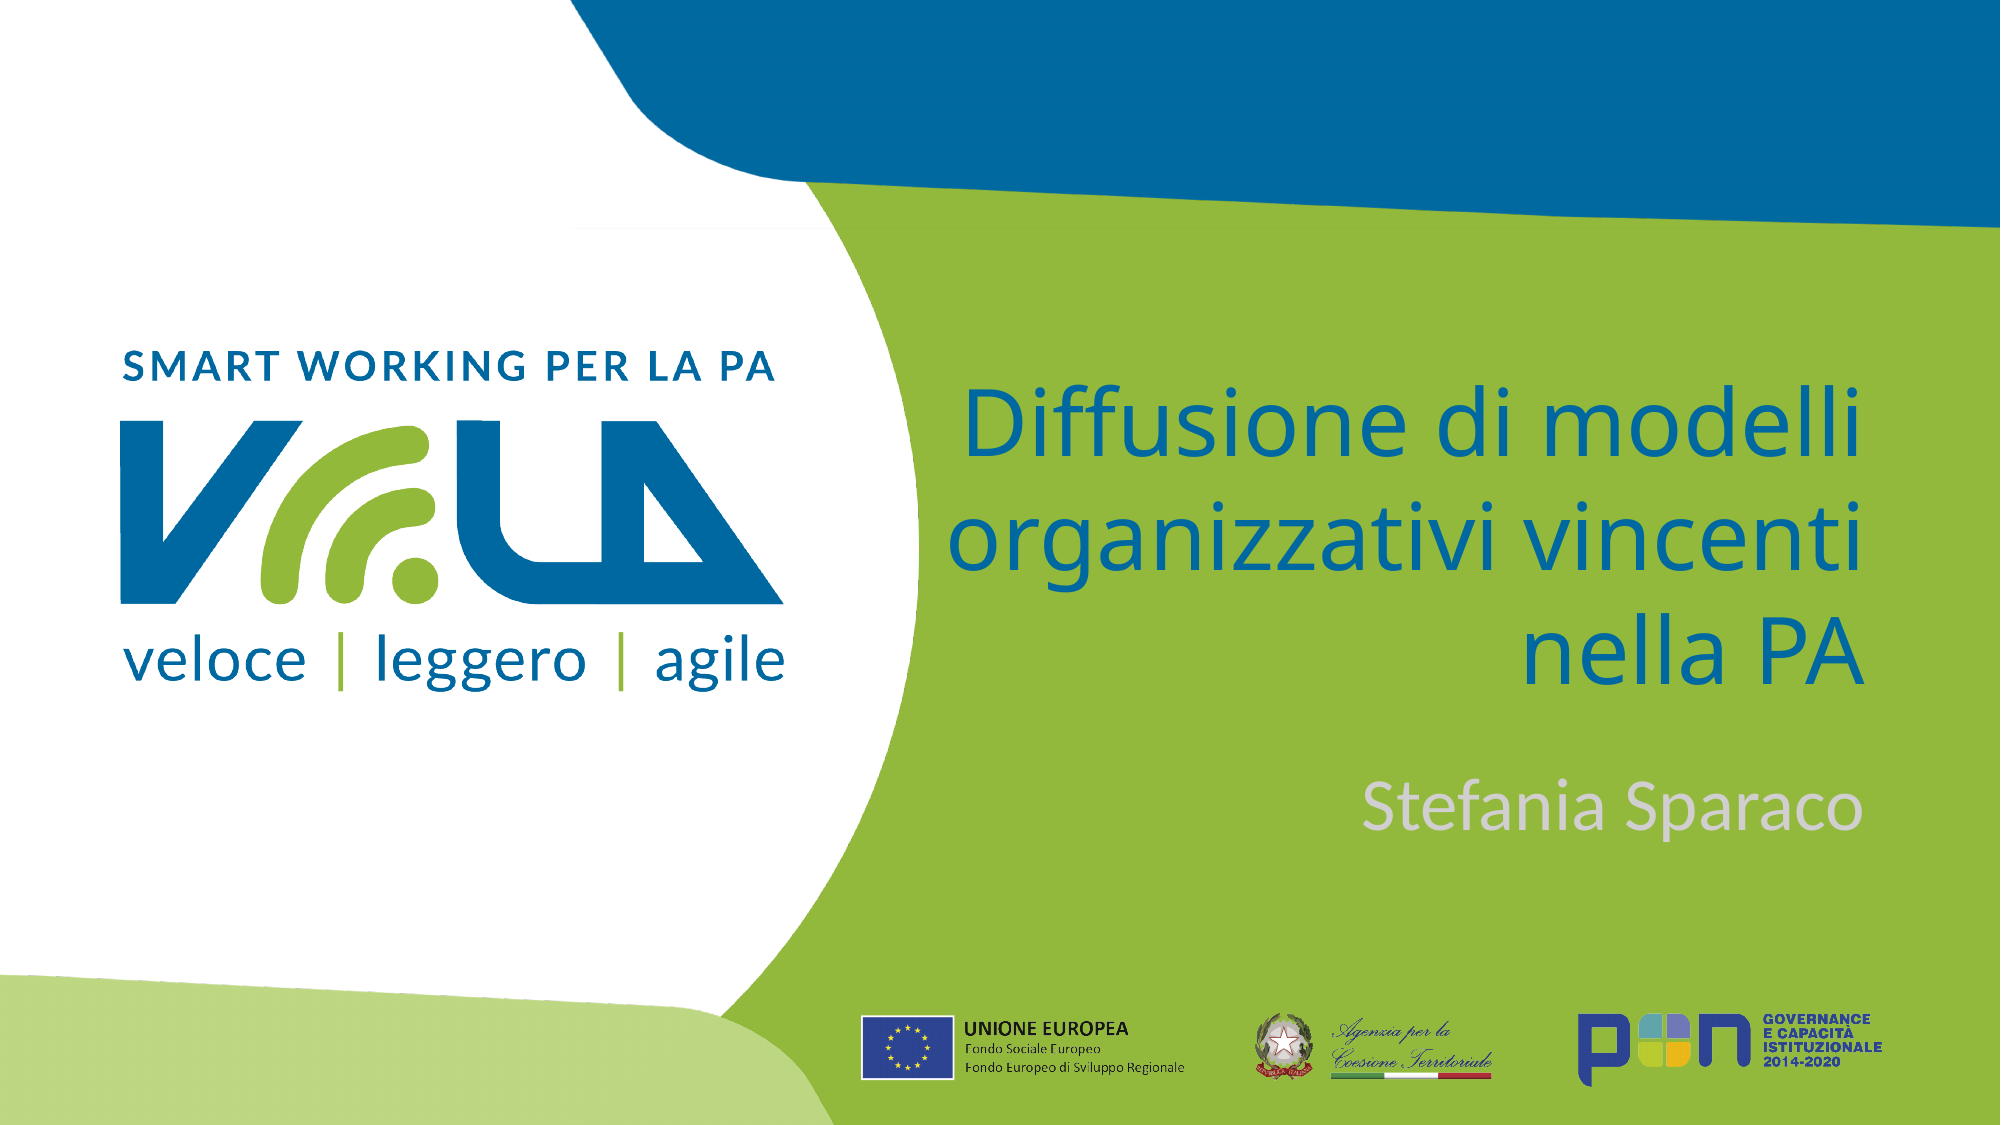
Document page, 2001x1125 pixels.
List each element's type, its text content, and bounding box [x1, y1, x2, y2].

subtitle Stefania Sparaco [860, 769, 1881, 966]
title Diffusione di modelli organizzativi vincenti nella PA [916, 323, 1881, 716]
picture [0, 0, 2000, 1125]
